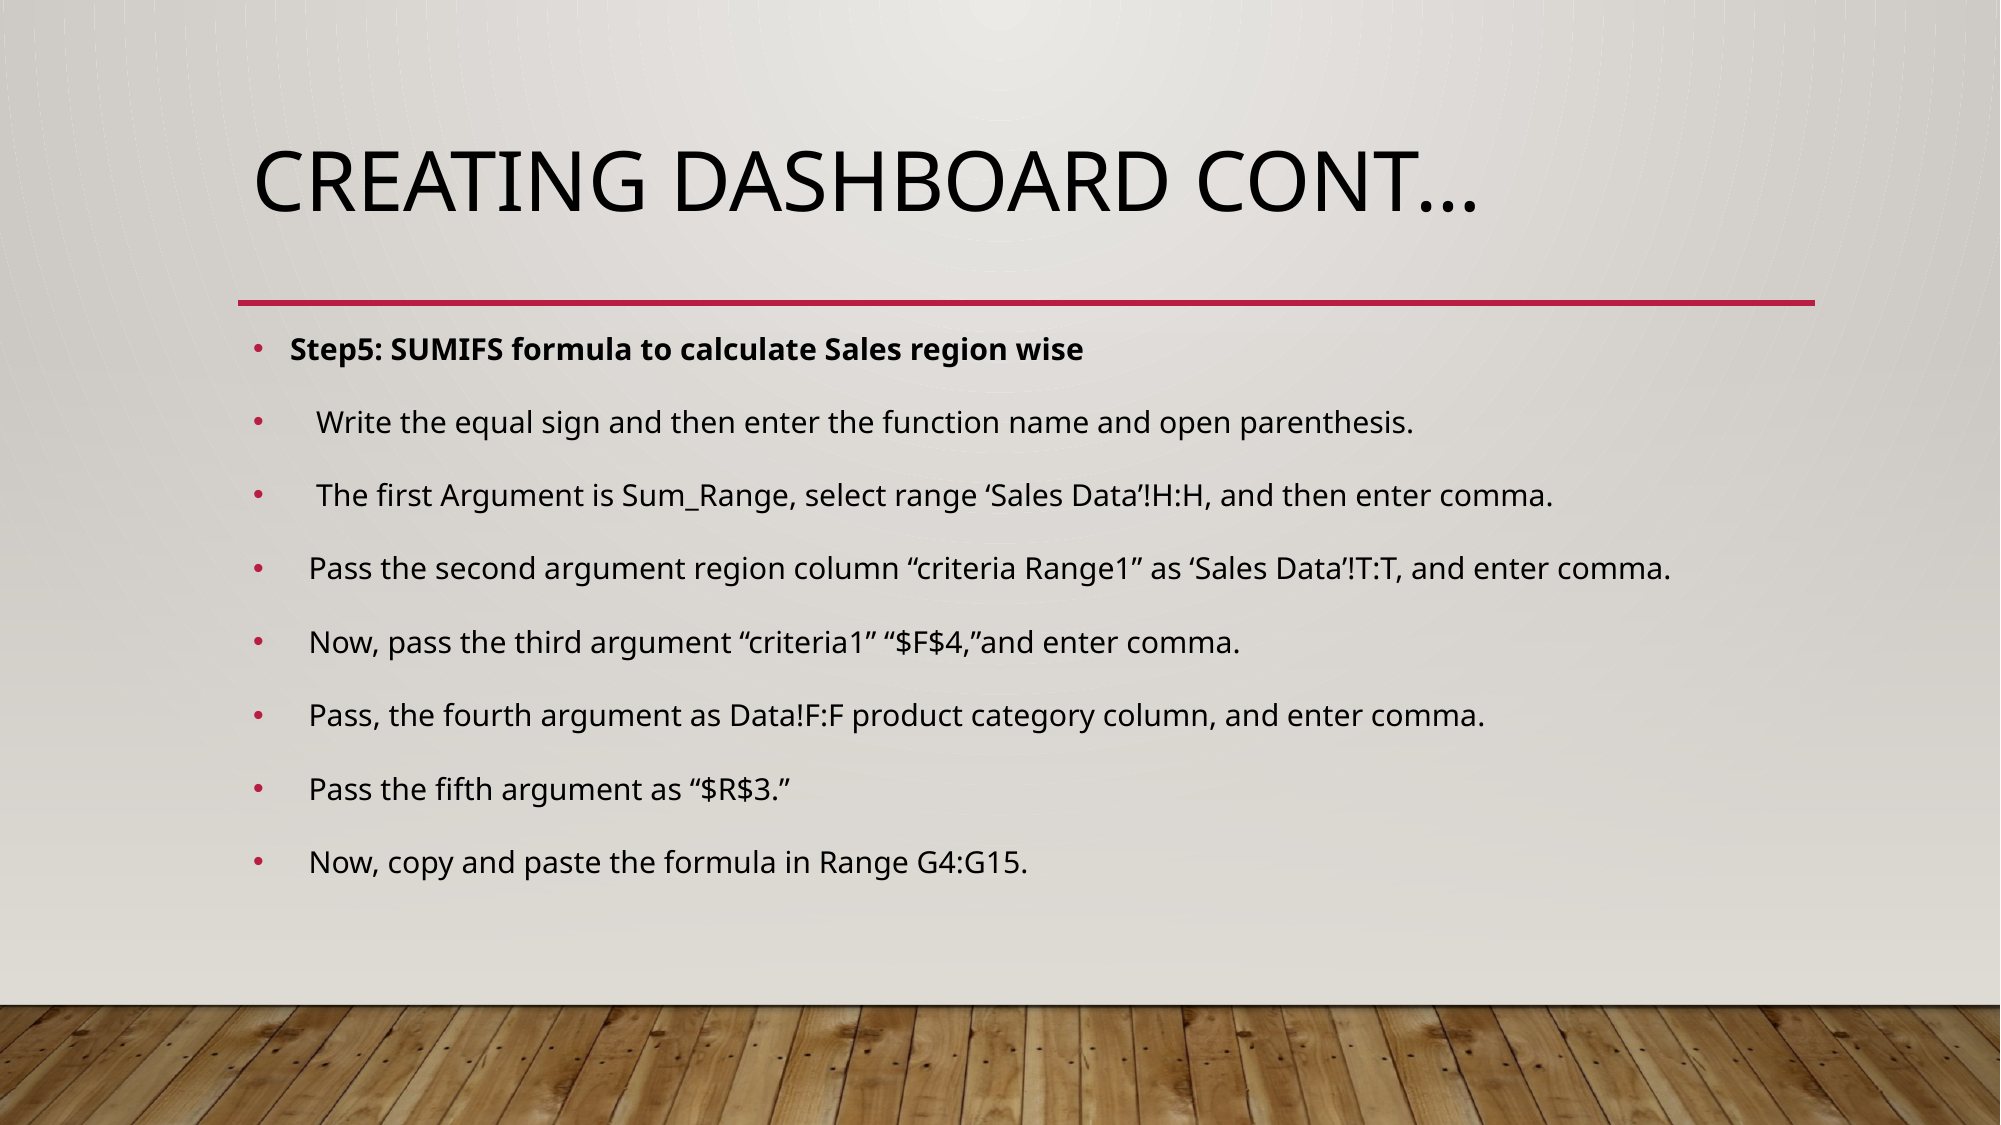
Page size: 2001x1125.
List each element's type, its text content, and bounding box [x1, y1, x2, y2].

title CREATING DASHBOARD cont… [237, 132, 1814, 305]
picture [0, 1005, 2000, 1125]
list Step5: SUMIFS formula to calculate Sales region wise Write the equal sign and then enter the function name and open parenthesis. The first Argument is Sum_Range, select range ‘Sales Data’!H:H, and then enter comma. Pass the second argument region column “criteria Range1” as ‘Sales Data’!T:T, and enter comma. Now, pass the third argument “criteria1” “$F$4,”and enter comma. Pass, the fourth argument as Data!F:F product category column, and enter comma. Pass the fifth argument as “$R$3.” Now, copy and paste the formula in Range G4:G15. [238, 305, 1814, 897]
